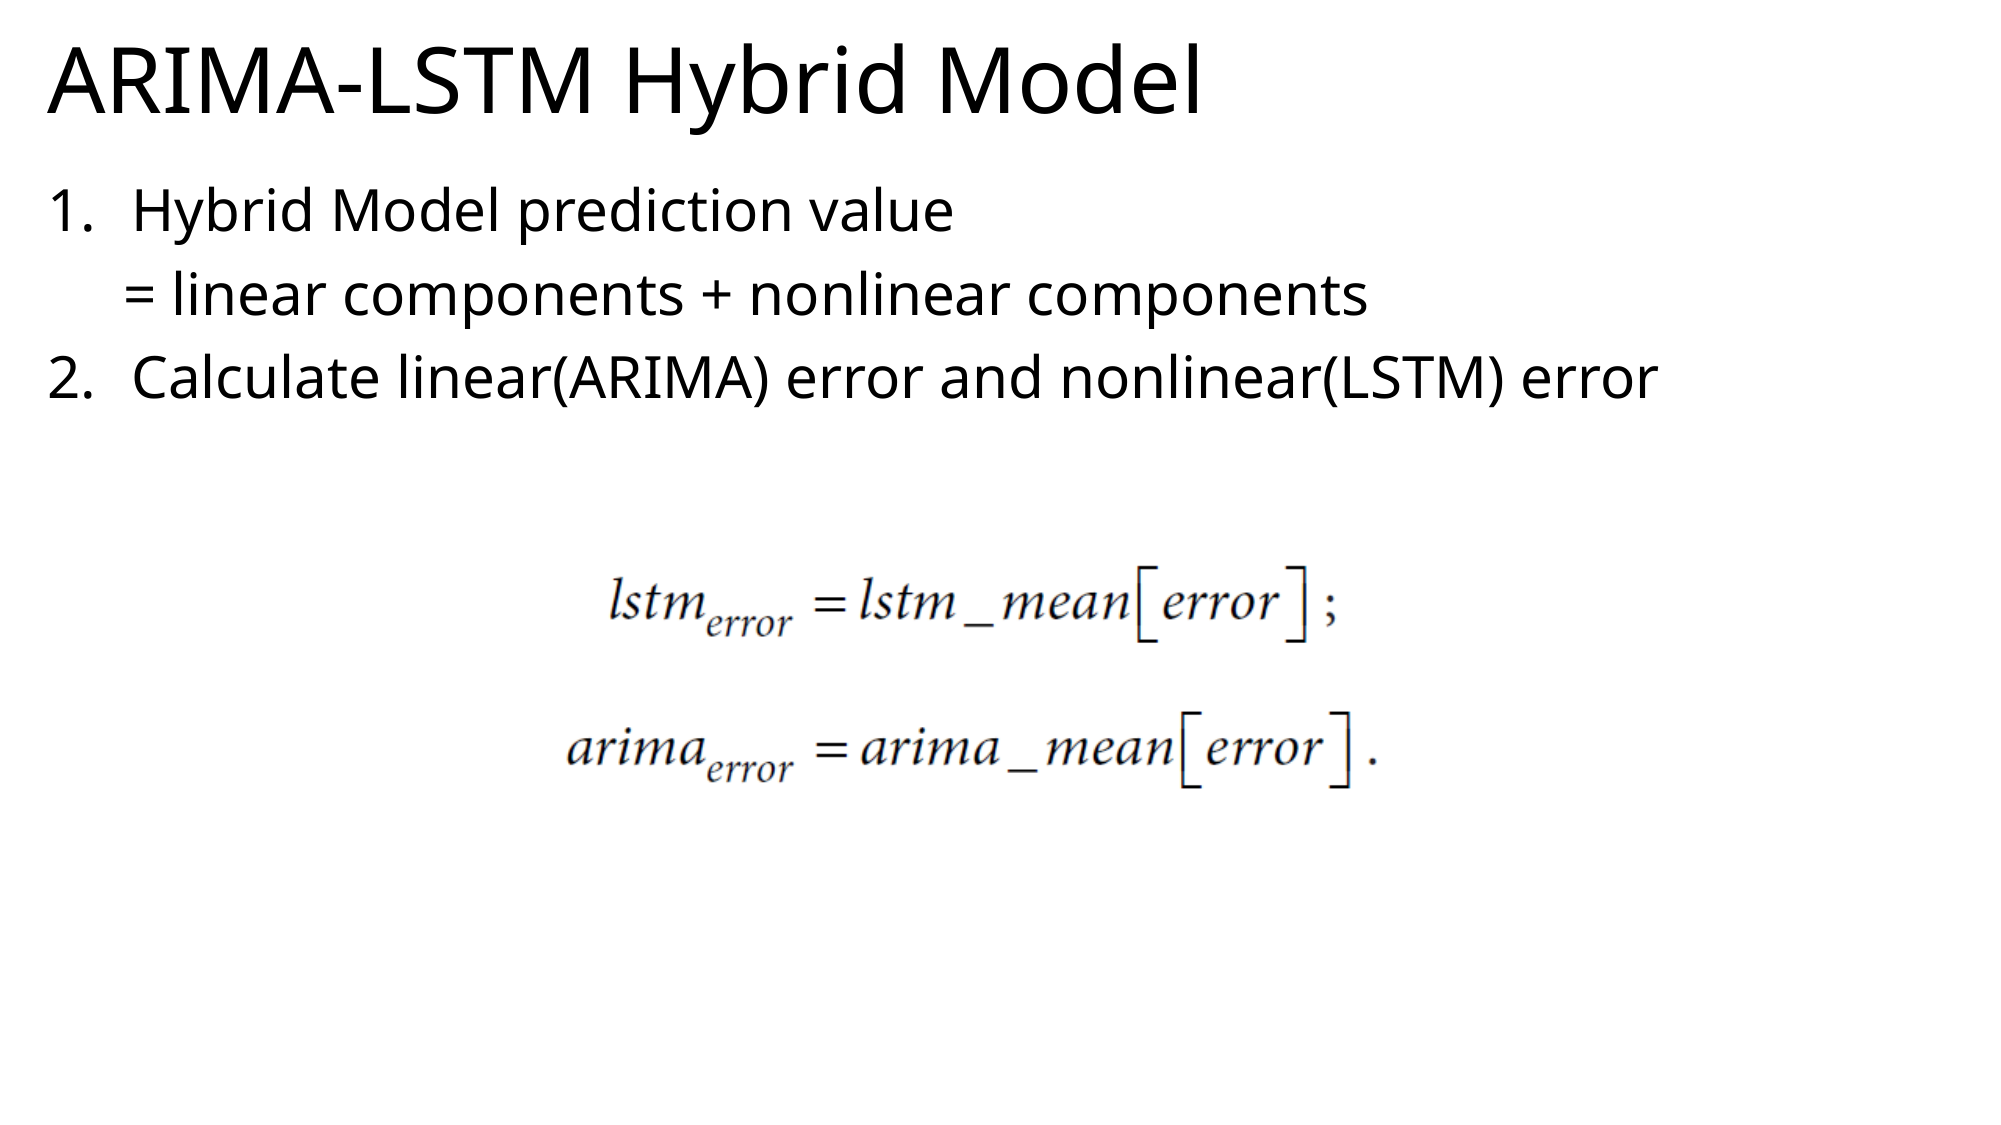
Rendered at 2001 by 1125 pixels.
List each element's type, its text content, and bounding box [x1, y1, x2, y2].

picture [481, 524, 1413, 809]
list Hybrid Model prediction value = linear components + nonlinear components Calculate linear(ARIMA) error and nonlinear(LSTM) error [32, 173, 1959, 1014]
title ARIMA-LSTM Hybrid Model [32, 22, 1959, 146]
